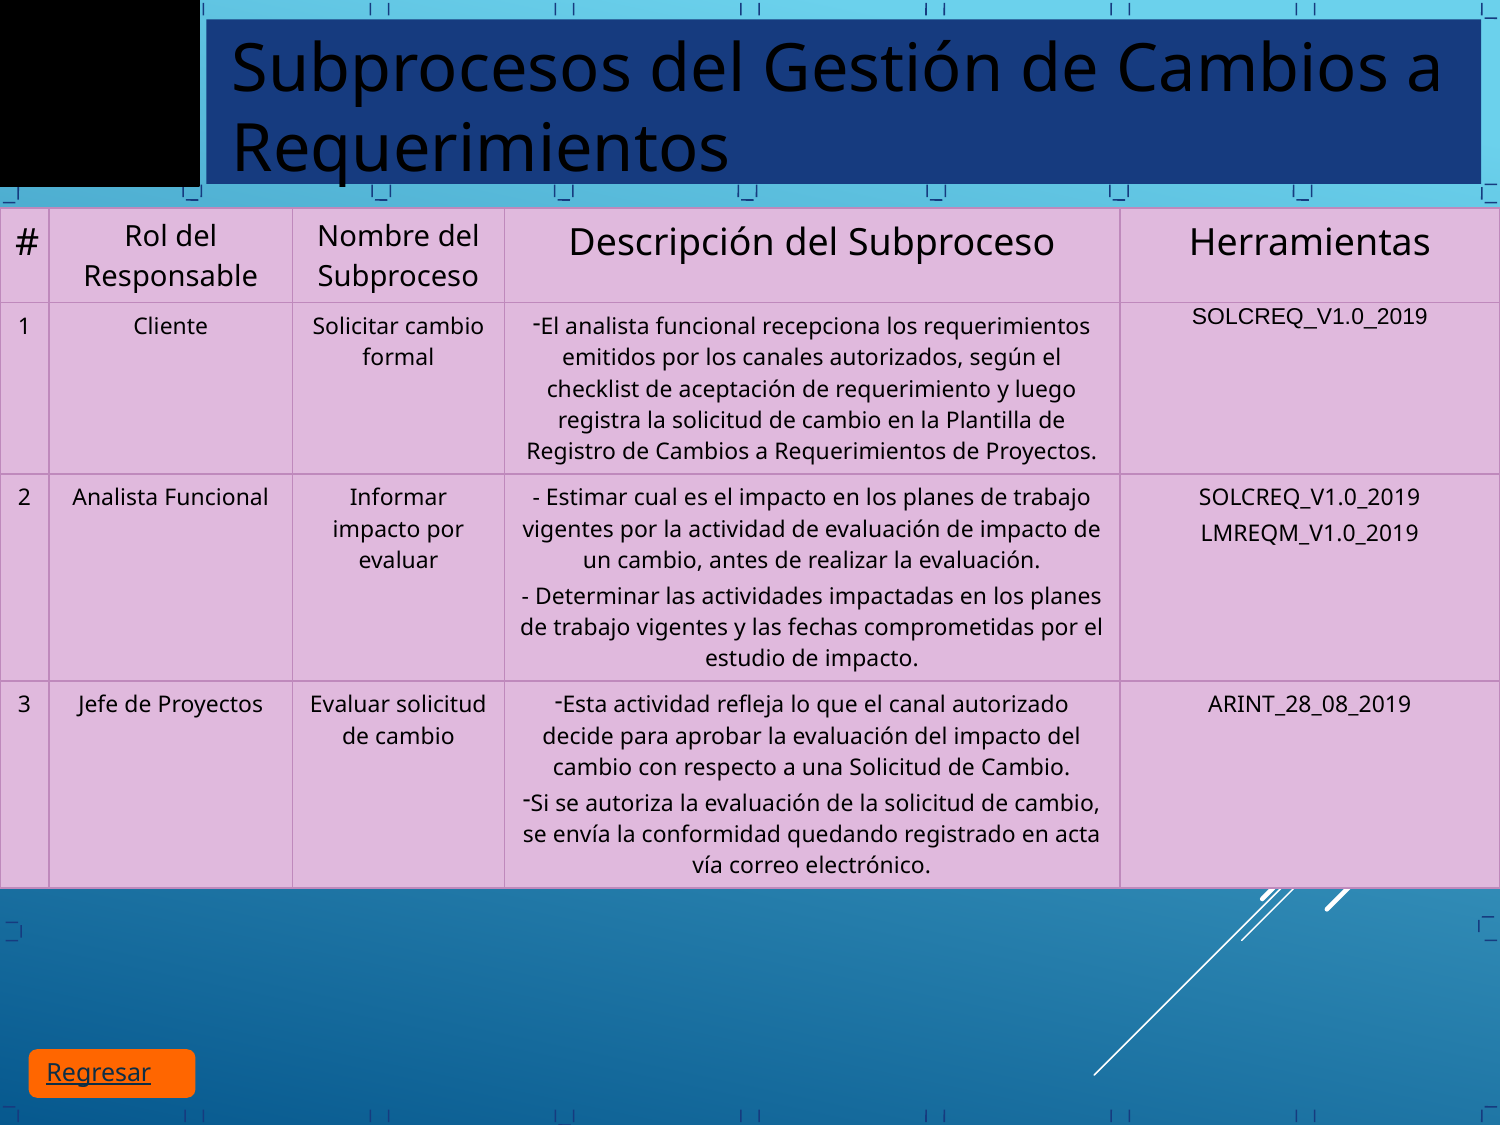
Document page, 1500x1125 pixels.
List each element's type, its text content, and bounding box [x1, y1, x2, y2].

table_cell Evaluar solicitud de cambio [293, 682, 504, 887]
table_cell El analista funcional recepciona los requerimientos emitidos por los canales autorizados, según el checklist de aceptación de requerimiento y luego registra la solicitud de cambio en la Plantilla de Registro de Cambios a Requerimientos de Proyectos. [505, 303, 1119, 473]
table_cell Informar impacto por evaluar [293, 475, 504, 680]
text_box Subprocesos del Gestión de Cambios a Requerimientos [217, 17, 1478, 193]
table_header Herramientas [1121, 209, 1499, 302]
table_cell - Estimar cual es el impacto en los planes de trabajo vigentes por la actividad de evaluación de impacto de un cambio, antes de realizar la evaluación. - Determinar las actividades impactadas en los planes de trabajo vigentes y las fechas comprometidas por el estudio de impacto. [505, 475, 1119, 680]
table_cell SOLCREQ_V1.0_2019 [1121, 303, 1499, 473]
table_cell 3 [1, 682, 48, 887]
table_cell Analista Funcional [50, 475, 292, 680]
table_cell Solicitar cambio formal [293, 303, 504, 473]
table_cell Jefe de Proyectos [50, 682, 292, 887]
table_cell ARINT_28_08_2019 [1121, 682, 1499, 887]
table_header Nombre del Subproceso [293, 209, 504, 302]
table_cell 2 [1, 475, 48, 680]
table_cell 1 [1, 303, 48, 473]
table_cell Cliente [50, 303, 292, 473]
table_header Descripción del Subproceso [505, 209, 1119, 302]
table_header # [1, 209, 48, 302]
table_cell Esta actividad refleja lo que el canal autorizado decide para aprobar la evaluación del impacto del cambio con respecto a una Solicitud de Cambio. Si se autoriza la evaluación de la solicitud de cambio, se envía la conformidad quedando registrado en acta vía correo electrónico. [505, 682, 1119, 887]
table_cell SOLCREQ_V1.0_2019 LMREQM_V1.0_2019 [1121, 475, 1499, 680]
table_header Rol del Responsable [50, 209, 292, 302]
text_box Regresar [29, 1049, 195, 1098]
